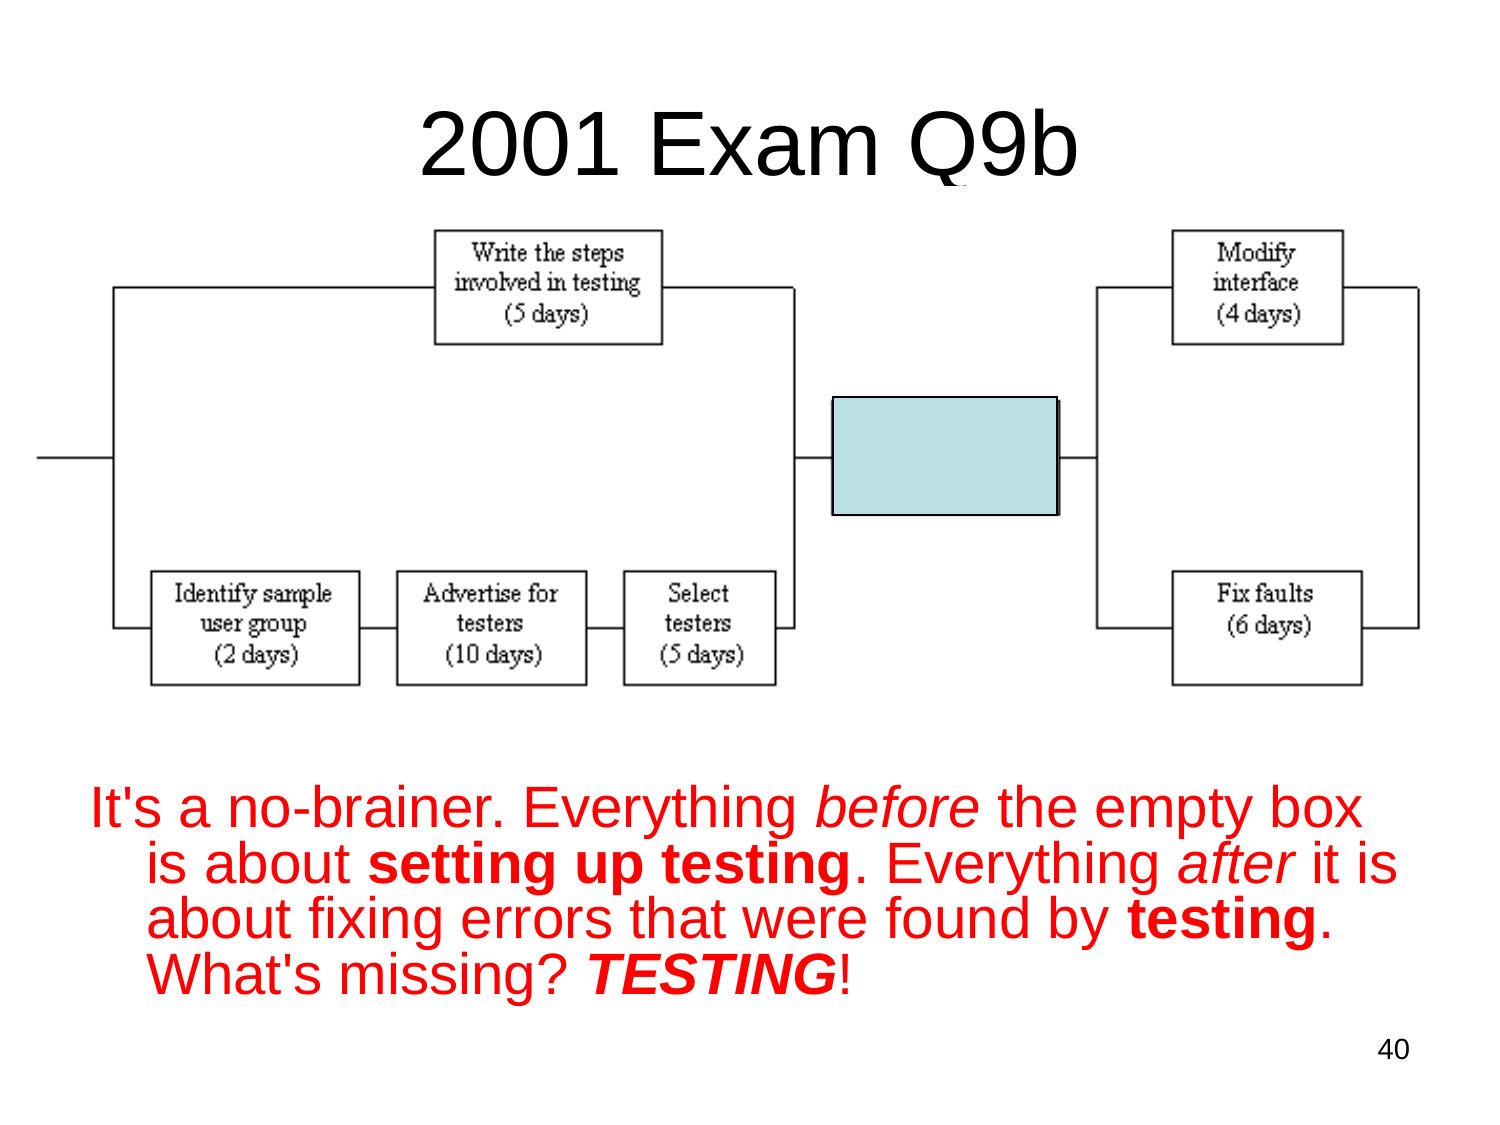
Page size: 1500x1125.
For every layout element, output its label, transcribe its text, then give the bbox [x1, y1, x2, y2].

title 2001 Exam Q9b [75, 45, 1425, 185]
text_box <number> [1210, 1024, 1425, 1102]
list It's a no-brainer. Everything before the empty box is about setting up testing. Everything after it is about fixing errors that were found by testing. What's missing? TESTING! [75, 774, 1425, 1024]
picture [29, 186, 1437, 717]
